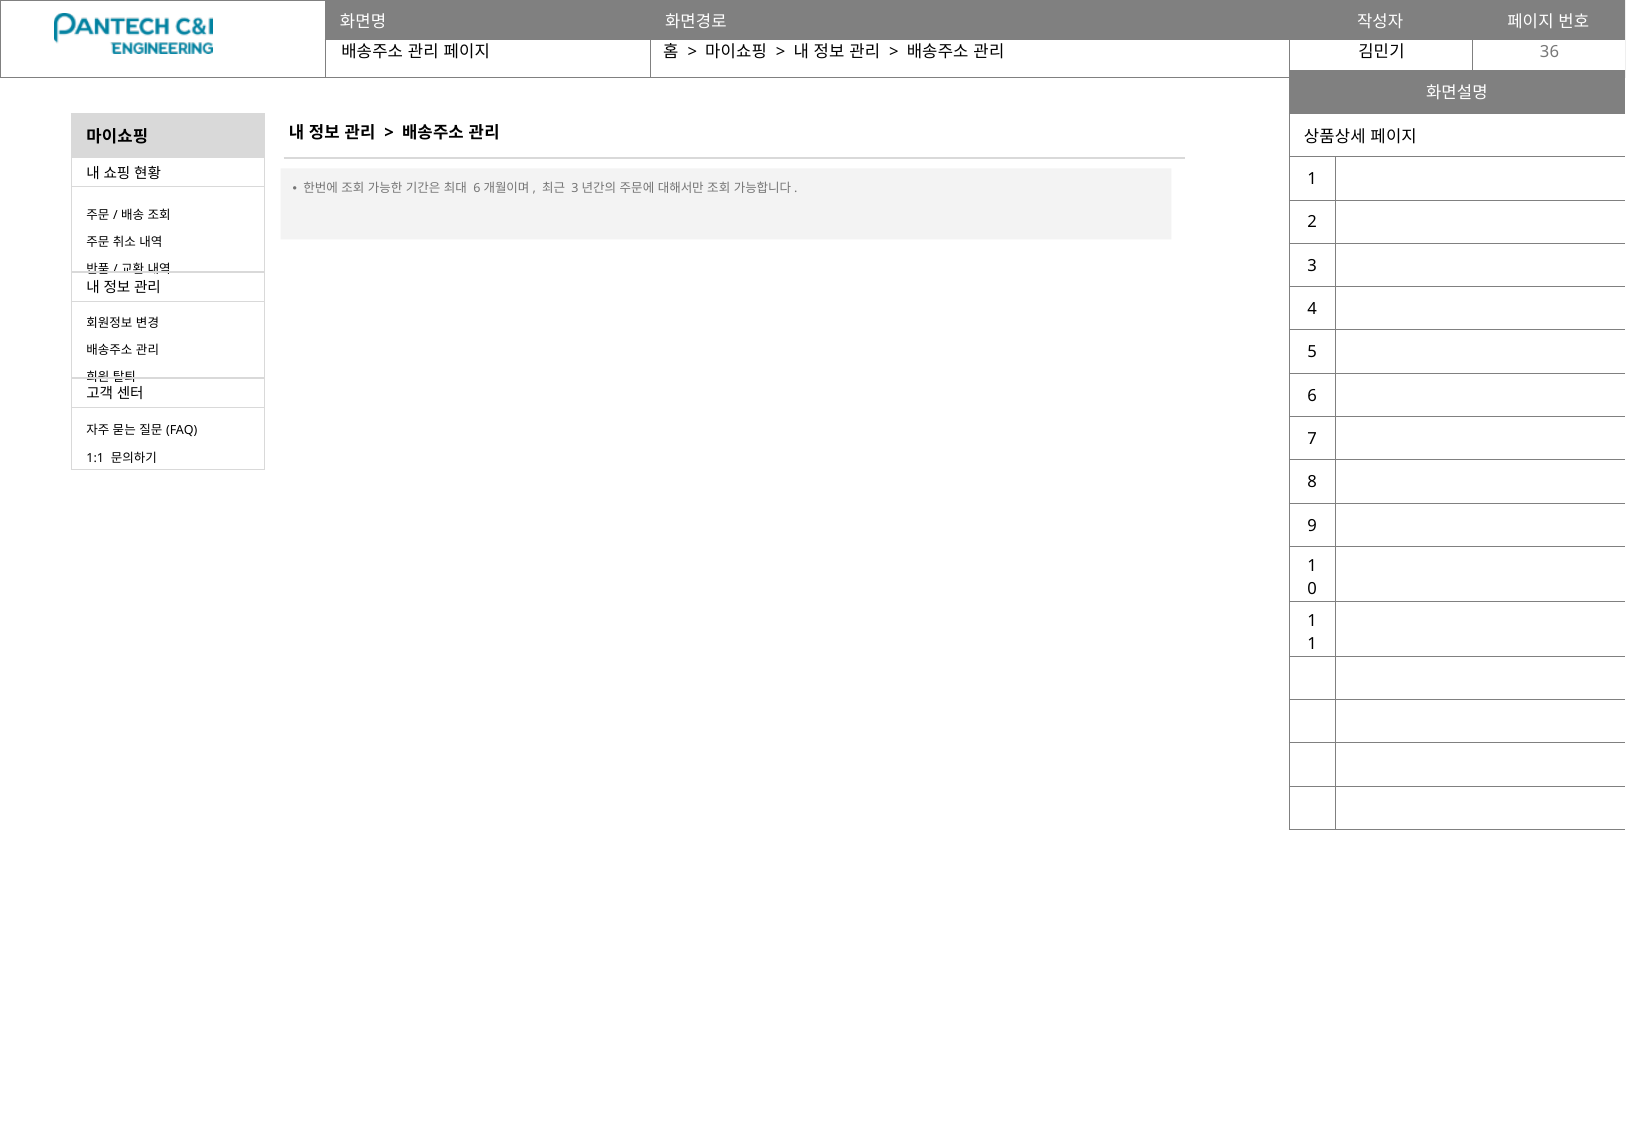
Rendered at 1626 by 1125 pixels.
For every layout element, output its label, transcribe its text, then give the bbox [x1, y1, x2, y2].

table_cell 1 [1290, 157, 1335, 200]
table_cell 회원정보 변경 배송주소 관리 회원 탈퇴 [72, 302, 264, 377]
slide_number 36 [1474, 33, 1625, 70]
table_cell 2 [1290, 201, 1335, 243]
table_cell 5 [1290, 330, 1335, 373]
table_cell [1290, 743, 1335, 786]
table_cell 11 [1290, 602, 1335, 656]
table_cell [1336, 602, 1625, 656]
table_cell [1336, 460, 1625, 503]
table_cell 10 [1290, 547, 1335, 601]
table_cell 내 쇼핑 현황 [72, 158, 264, 186]
table_cell 주문/배송 조회 주문 취소 내역 반품/교환 내역 [72, 187, 264, 271]
table_cell 4 [1290, 287, 1335, 329]
table_cell 7 [1290, 417, 1335, 459]
table_cell [1290, 787, 1335, 829]
table_cell [1336, 504, 1625, 546]
table_header 화면설명 [1290, 71, 1625, 113]
table_cell 6 [1290, 374, 1335, 416]
table_header 마이쇼핑 [72, 115, 264, 157]
table_cell [1336, 201, 1625, 243]
table_cell 고객 센터 [72, 379, 264, 407]
text_box 내 정보 관리 > 배송주소 관리 [273, 109, 574, 155]
table_cell [1336, 547, 1625, 601]
table_cell [1336, 787, 1625, 829]
table_cell 자주 묻는 질문(FAQ) 1:1 문의하기 [72, 408, 264, 469]
table_cell 3 [1290, 244, 1335, 286]
table_cell [1336, 287, 1625, 329]
table_cell [1290, 657, 1335, 699]
text_box 배송주소 관리 페이지 [326, 33, 648, 68]
table_cell 내 정보 관리 [72, 273, 264, 301]
table_cell [1336, 657, 1625, 699]
table_cell [1336, 157, 1625, 200]
table_cell 상품상세 페이지 [1290, 114, 1625, 156]
table_cell [1336, 743, 1625, 786]
table_cell [1336, 417, 1625, 459]
table_cell [1336, 244, 1625, 286]
picture [54, 13, 213, 54]
table_cell 8 [1290, 460, 1335, 503]
text_box 홈 > 마이쇼핑 > 내 정보 관리 > 배송주소 관리 [648, 33, 1091, 68]
text_box 한번에 조회 가능한 기간은 최대 6개월이며, 최근 3년간의 주문에 대해서만 조회 가능합니다. [280, 168, 1172, 240]
table_cell [1336, 374, 1625, 416]
table_cell 9 [1290, 504, 1335, 546]
table_cell [1336, 700, 1625, 742]
table_cell [1336, 330, 1625, 373]
table_cell [1290, 700, 1335, 742]
